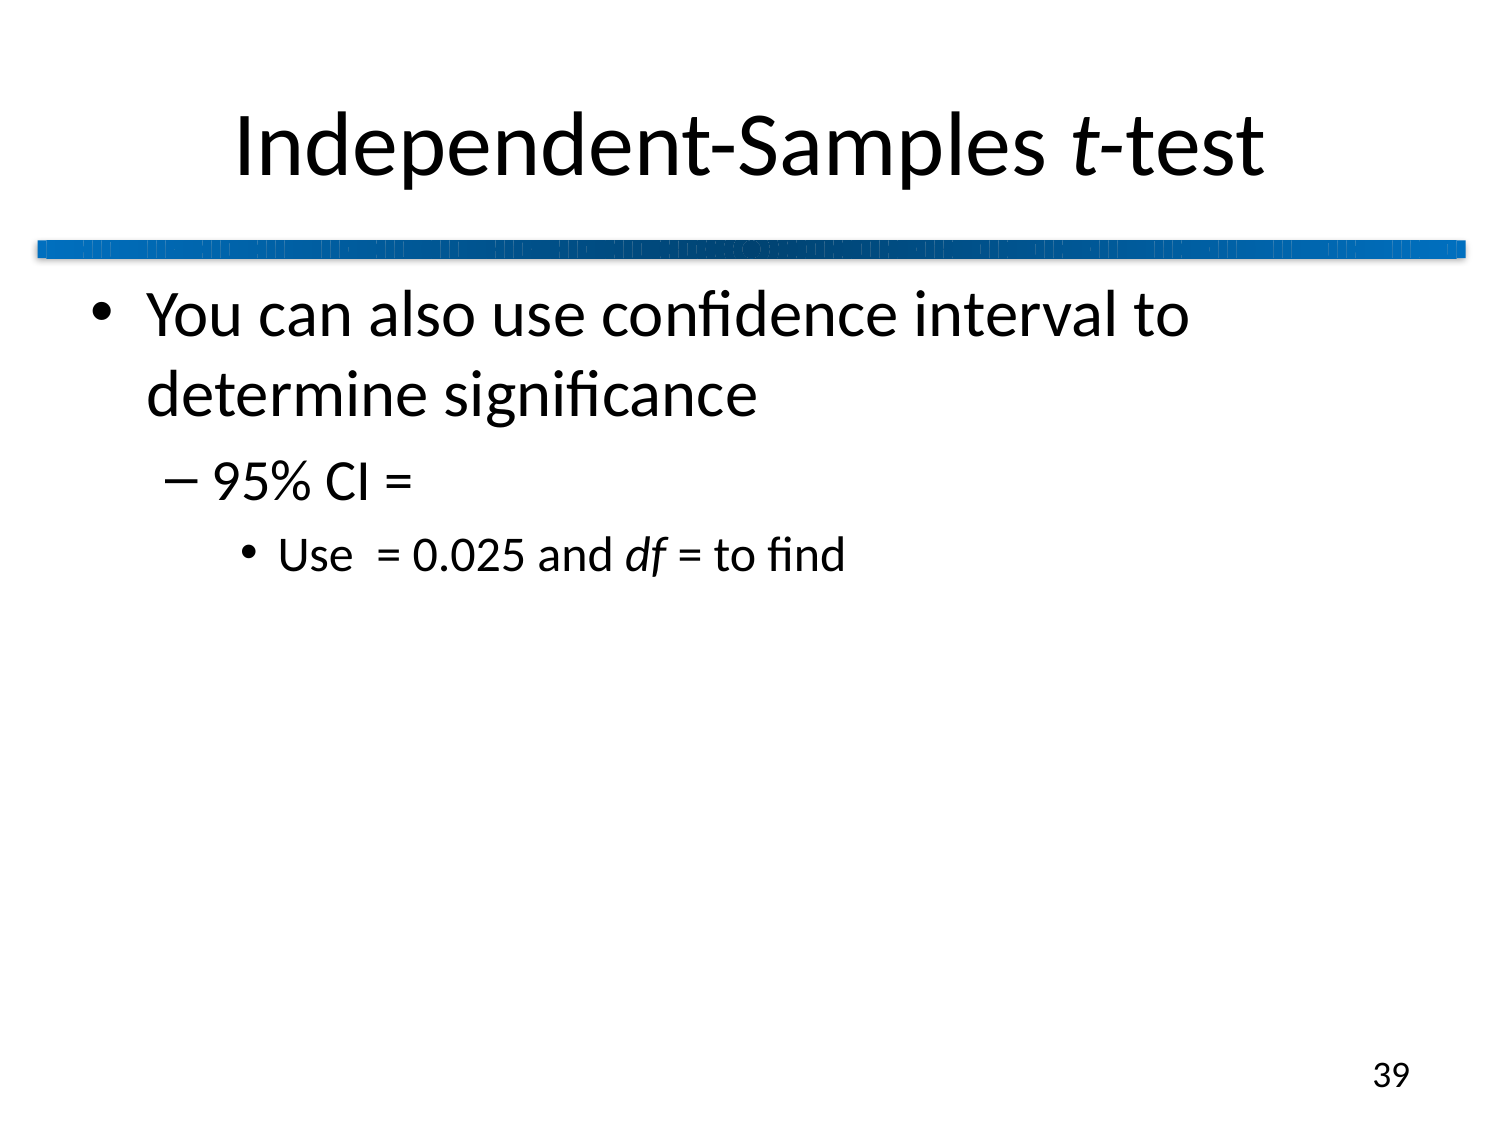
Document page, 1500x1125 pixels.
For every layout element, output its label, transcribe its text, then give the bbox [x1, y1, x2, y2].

title Independent-Samples t-test [75, 45, 1425, 233]
slide_number 39 [1074, 1042, 1425, 1103]
